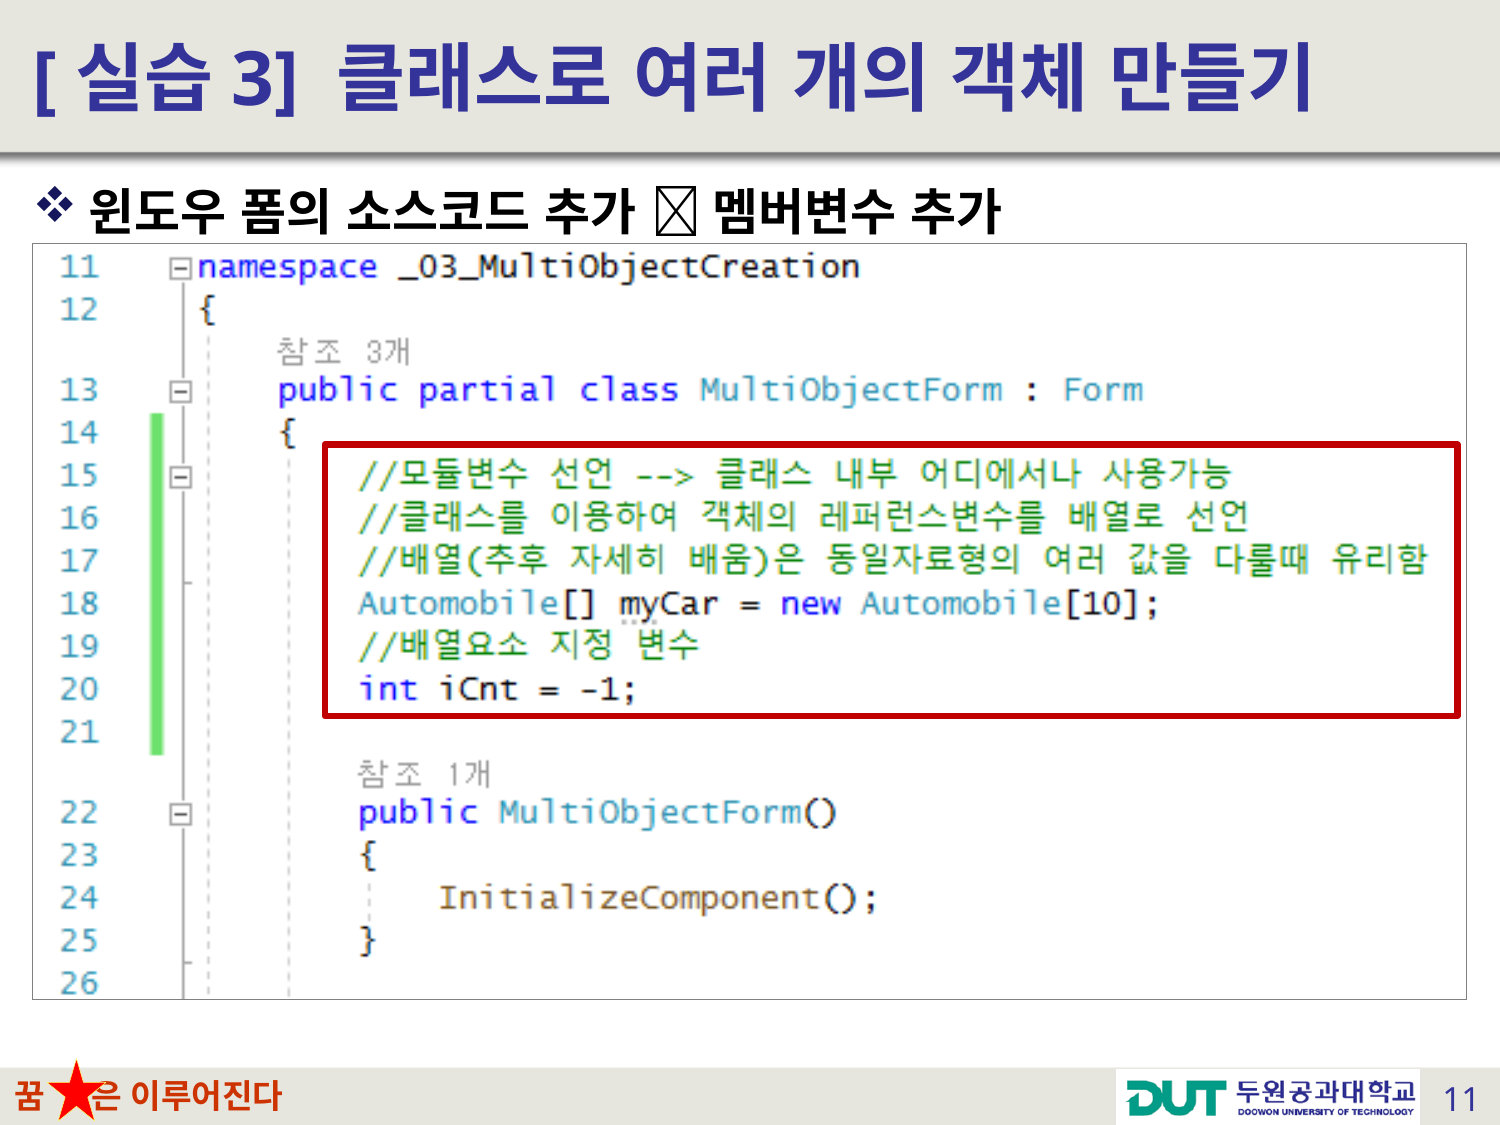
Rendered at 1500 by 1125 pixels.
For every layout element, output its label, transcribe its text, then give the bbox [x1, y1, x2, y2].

picture [100, 1085, 113, 1090]
picture [0, 1066, 1500, 1125]
picture [0, 0, 1500, 173]
title [실습3] 클래스로 여러 개의 객체 만들기 [17, 8, 1483, 142]
list 윈도우 폼의 소스코드 추가  멤버변수 추가 [17, 160, 1487, 1067]
picture [32, 243, 1468, 1000]
